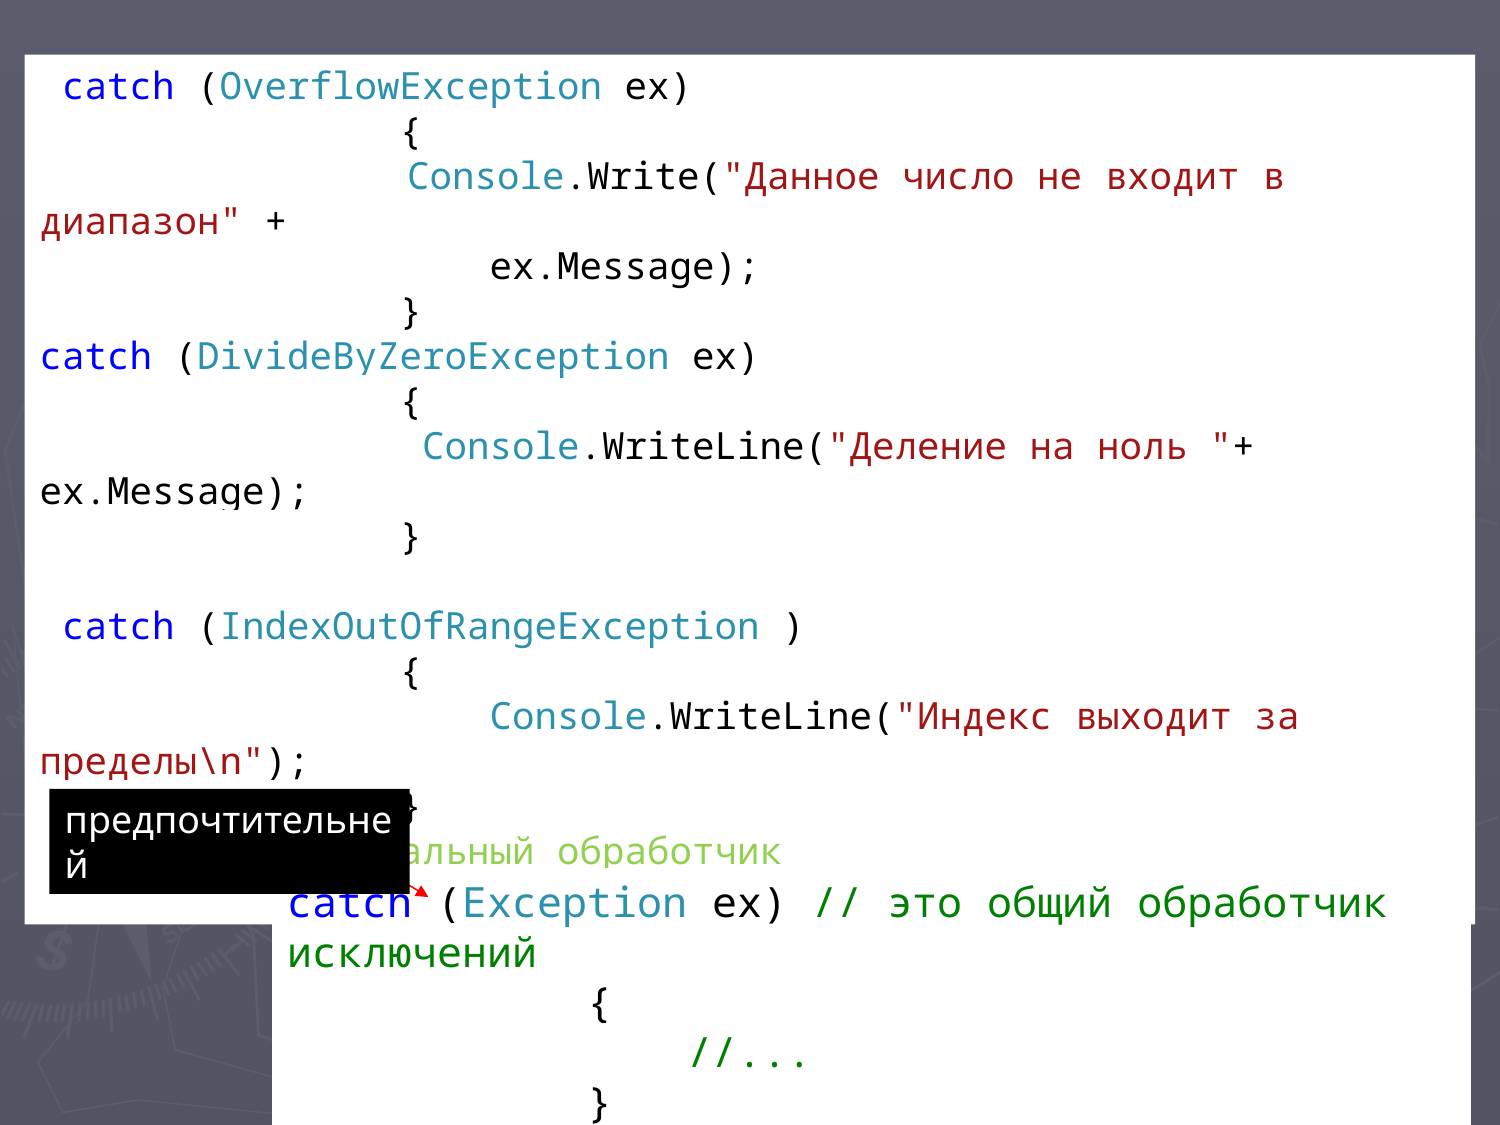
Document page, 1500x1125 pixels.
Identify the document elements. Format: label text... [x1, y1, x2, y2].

text_box catch (OverflowException ex) { Console.Write("Данное число не входит в диапазон" + ex.Message); } catch (DivideByZeroException ex) { Console.WriteLine("Деление на ноль "+ ex.Message); } catch (IndexOutOfRangeException ) { Console.WriteLine("Индекс выходит за пределы\n"); } catch //универсальный обработчик {} [24, 54, 1476, 925]
text_box предпочтительней [49, 788, 410, 894]
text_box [274, 802, 429, 898]
text_box catch (Exception ex) // это общий обработчик исключений { //... } [272, 868, 1471, 1125]
